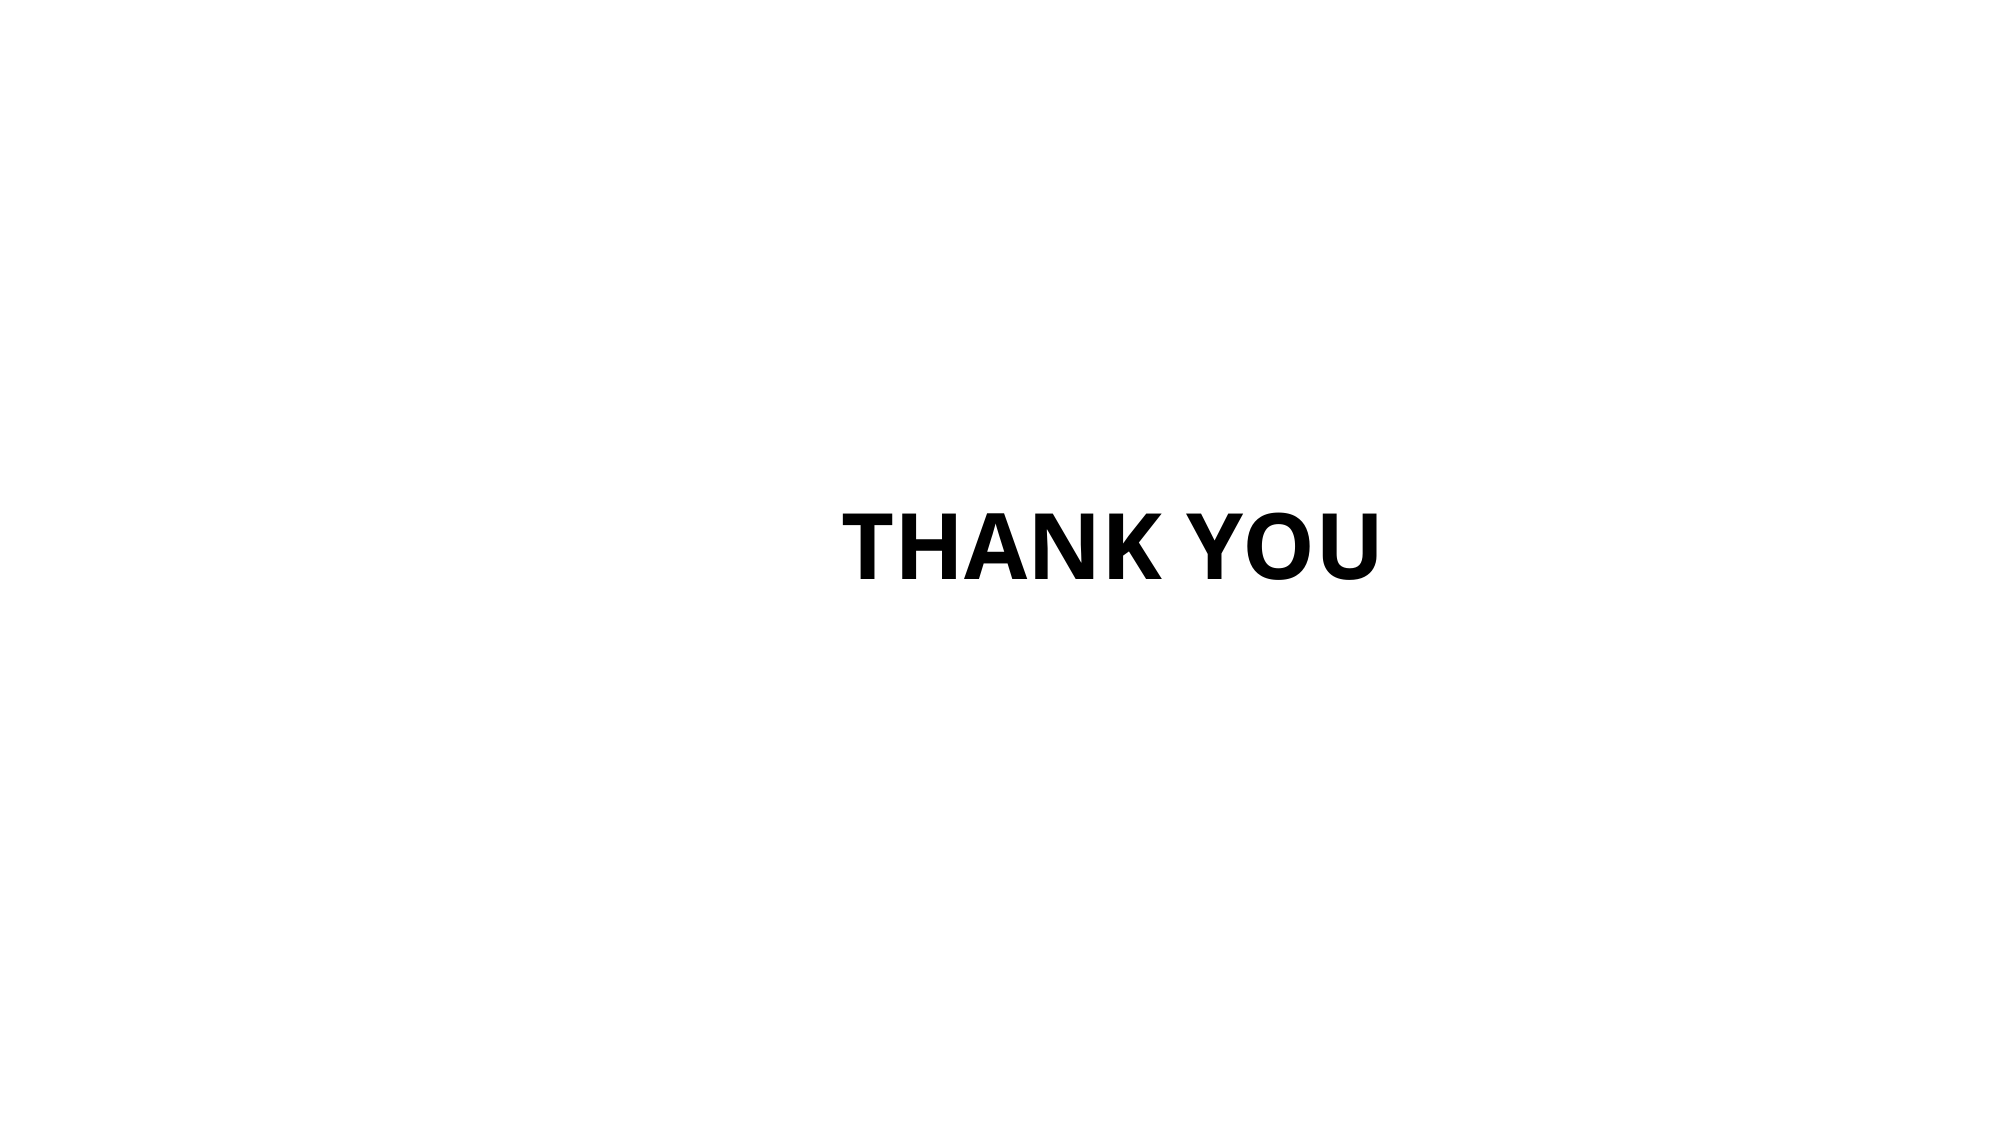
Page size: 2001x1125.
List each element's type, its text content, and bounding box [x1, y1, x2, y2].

title THANK YOU [137, 59, 1863, 1039]
